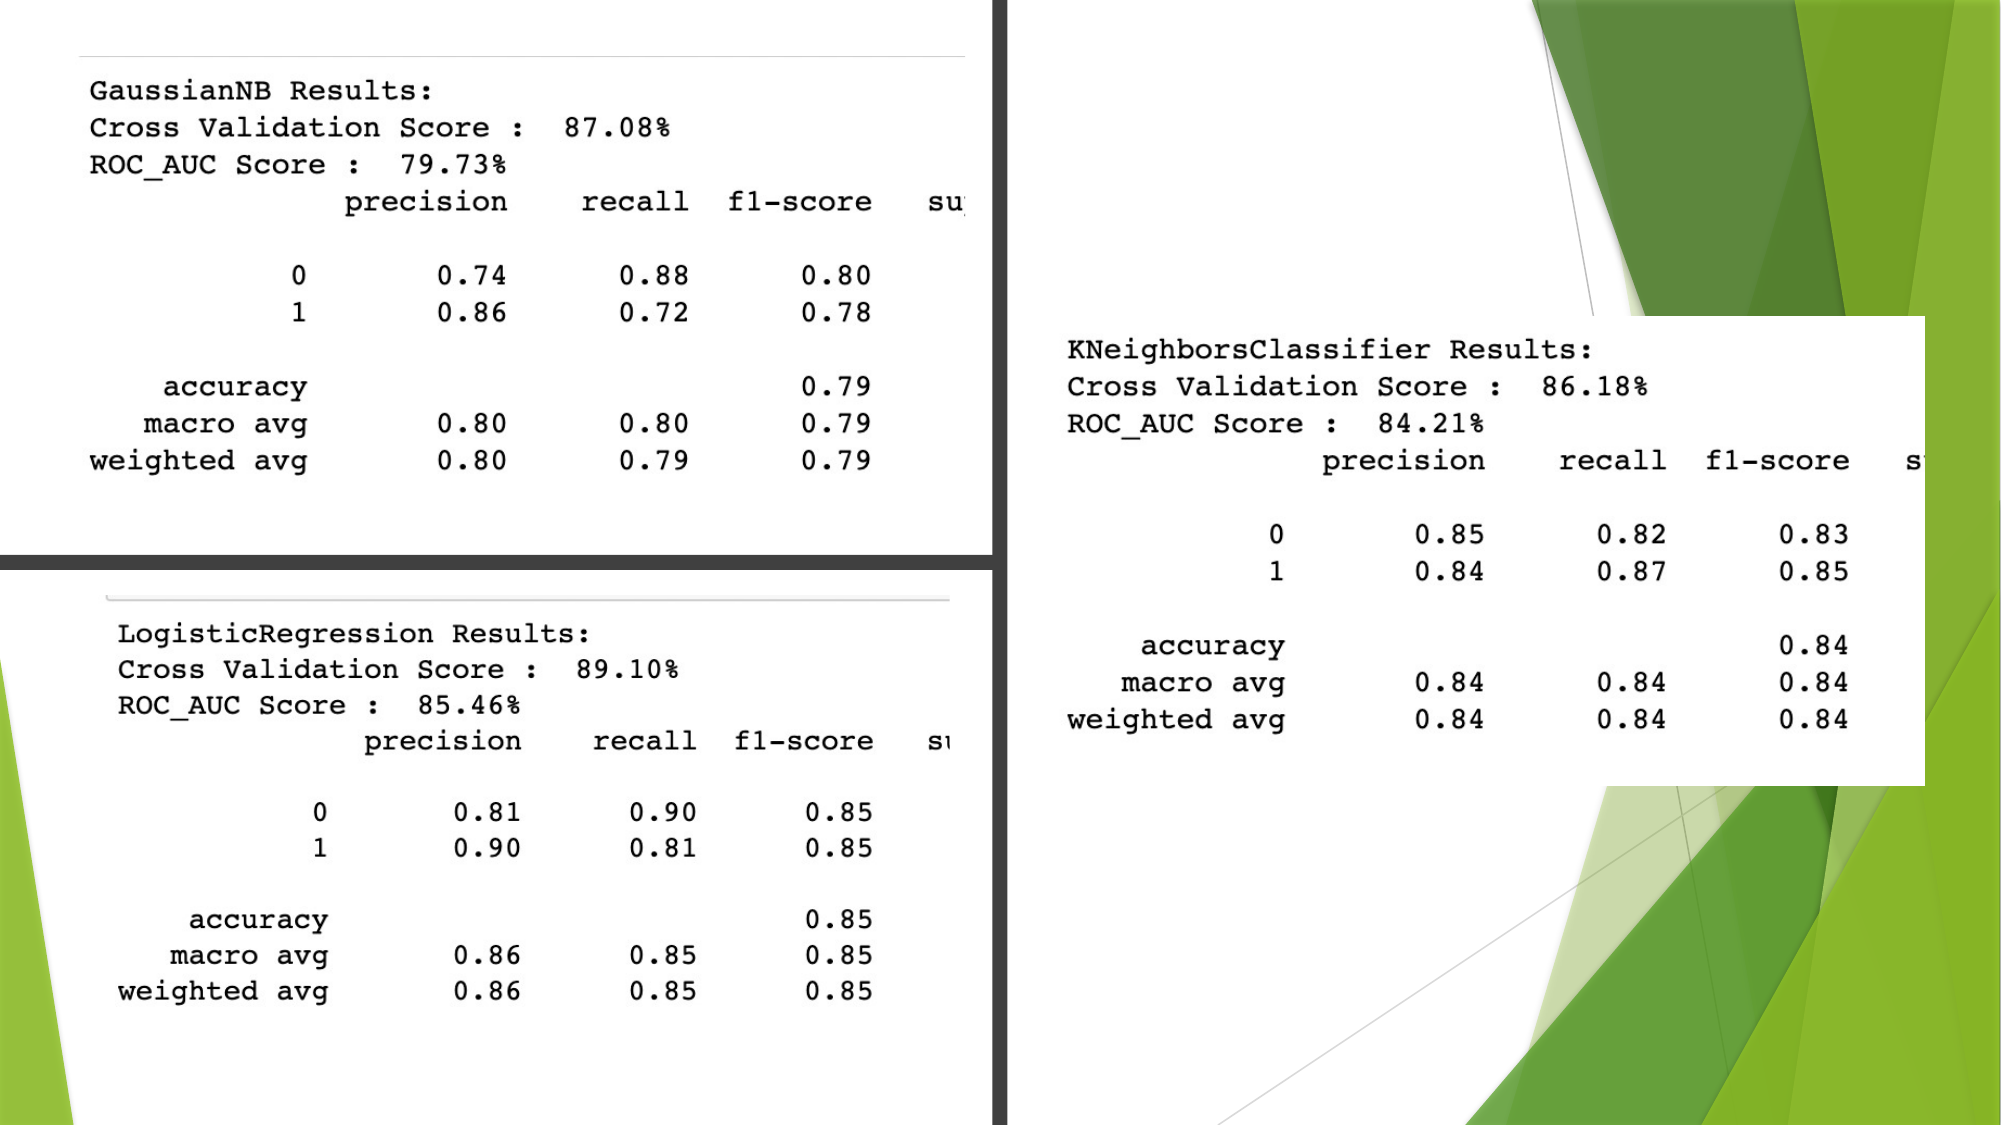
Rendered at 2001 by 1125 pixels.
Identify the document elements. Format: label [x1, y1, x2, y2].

text_box [991, 0, 1009, 1125]
picture [74, 55, 966, 527]
picture [1034, 315, 1926, 786]
text_box [0, 553, 1006, 571]
picture [89, 595, 951, 1049]
